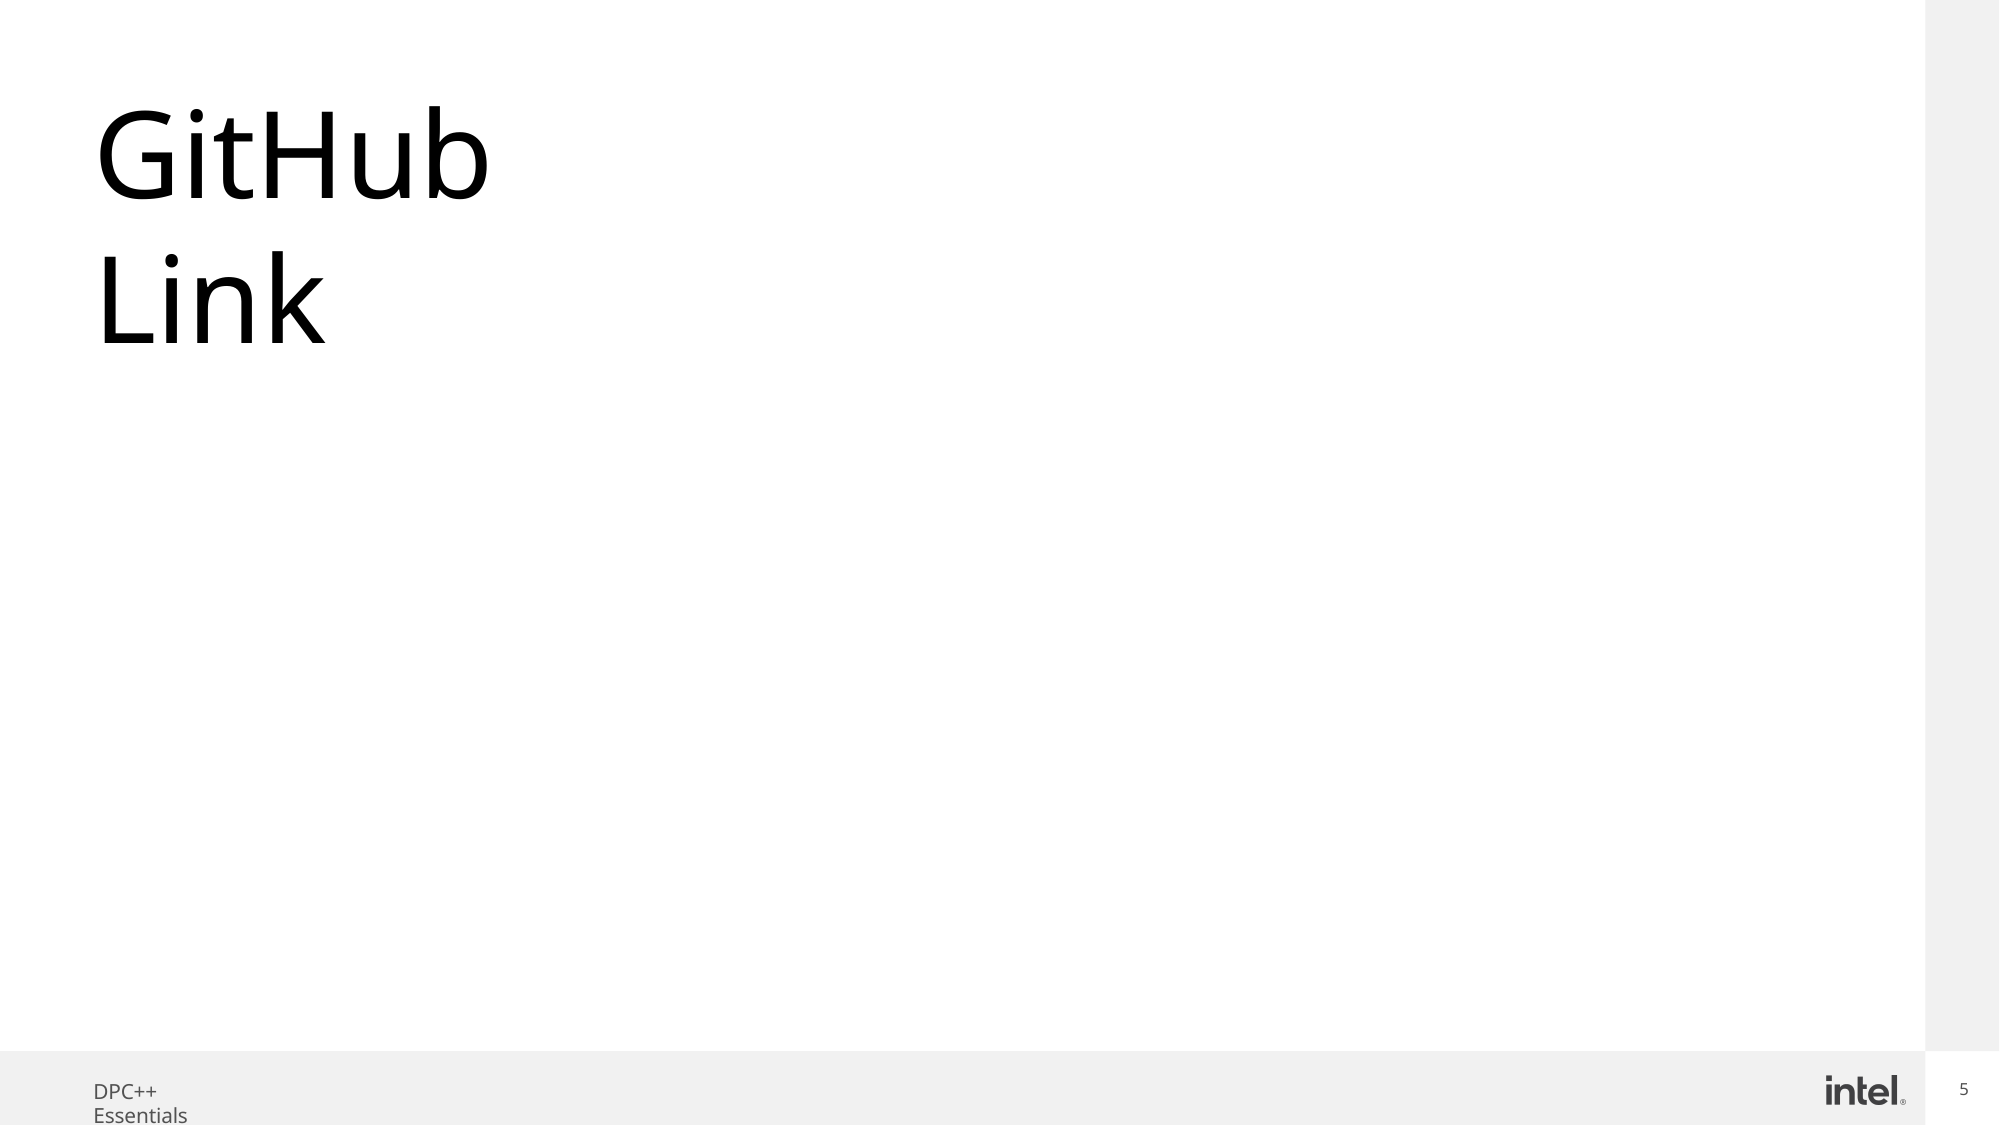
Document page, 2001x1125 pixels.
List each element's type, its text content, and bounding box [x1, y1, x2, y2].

text_box [0, 0, 2000, 1125]
title GitHub Link [91, 75, 726, 368]
picture [1826, 1075, 1906, 1105]
text_box 5 [1957, 1076, 1971, 1099]
text_box DPC++ Essentials [91, 1077, 191, 1125]
